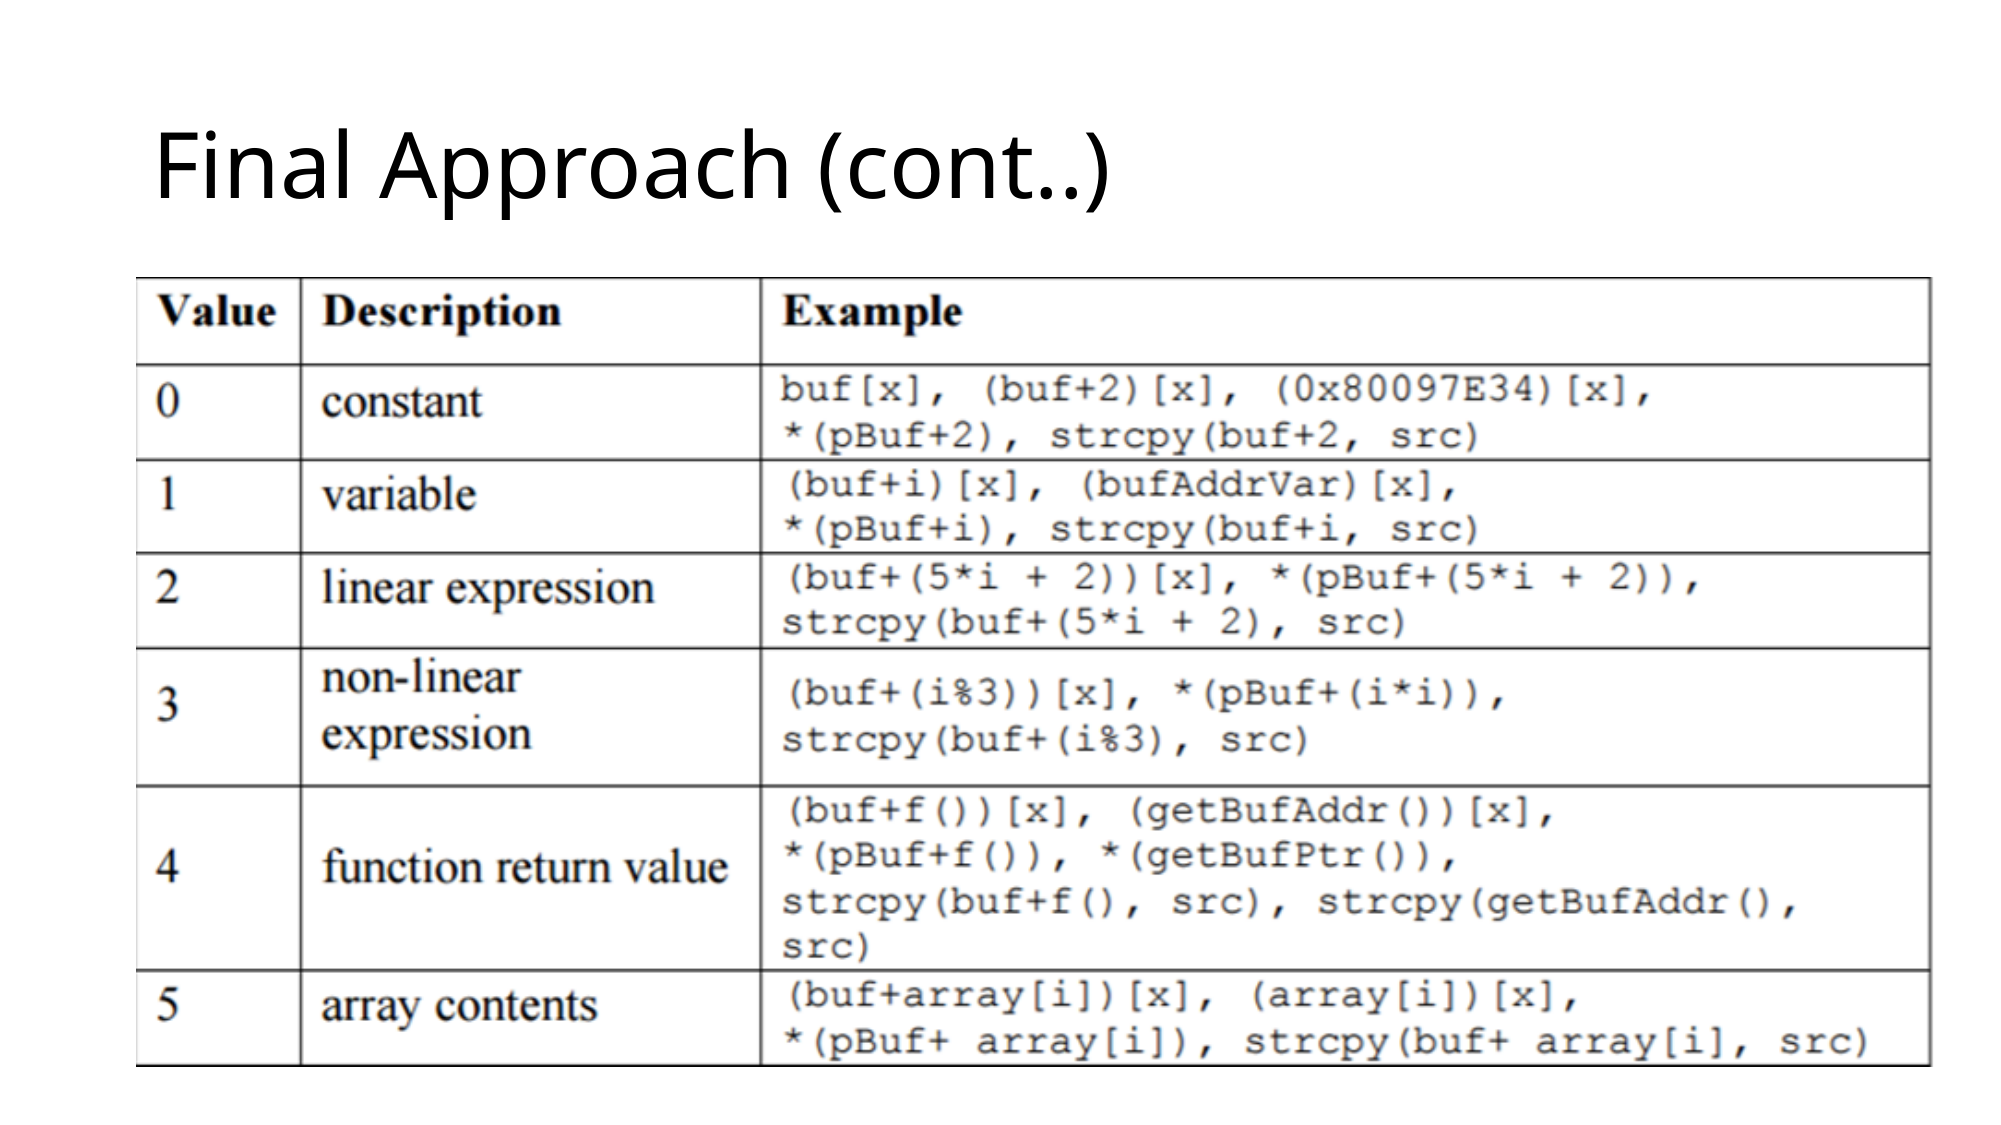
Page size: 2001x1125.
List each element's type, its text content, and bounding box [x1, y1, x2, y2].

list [136, 277, 1935, 1067]
title Final Approach (cont..) [137, 59, 1863, 277]
